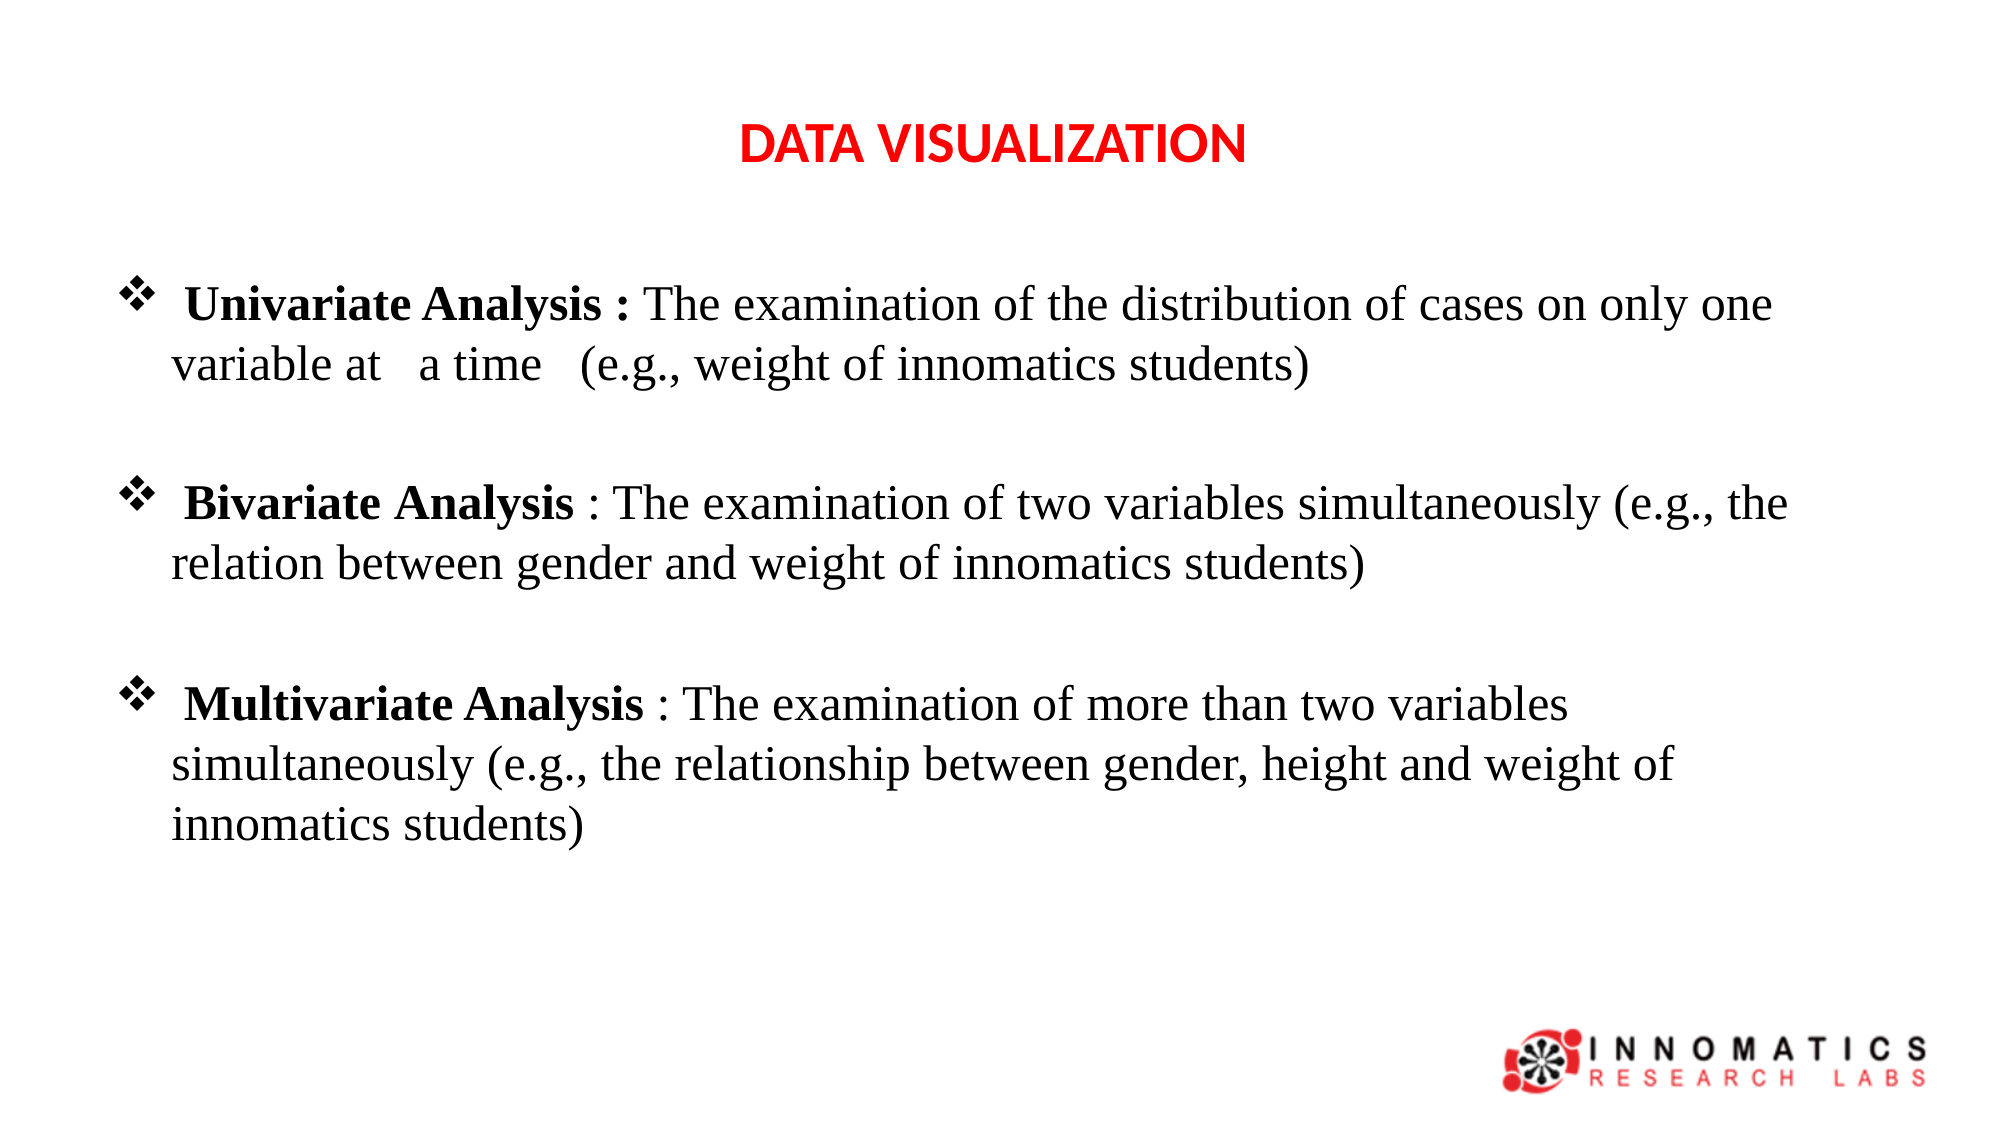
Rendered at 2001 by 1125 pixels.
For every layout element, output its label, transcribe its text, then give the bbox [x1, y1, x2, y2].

list Univariate Analysis : The examination of the distribution of cases on only one variable at a time (e.g., weight of innomatics students) Bivariate Analysis : The examination of two variables simultaneously (e.g., the relation between gender and weight of innomatics students) Multivariate Analysis : The examination of more than two variables simultaneously (e.g., the relationship between gender, height and weight of innomatics students) [99, 262, 1900, 1005]
title DATA VISUALIZATION [99, 45, 1900, 233]
picture [1491, 1013, 1939, 1111]
